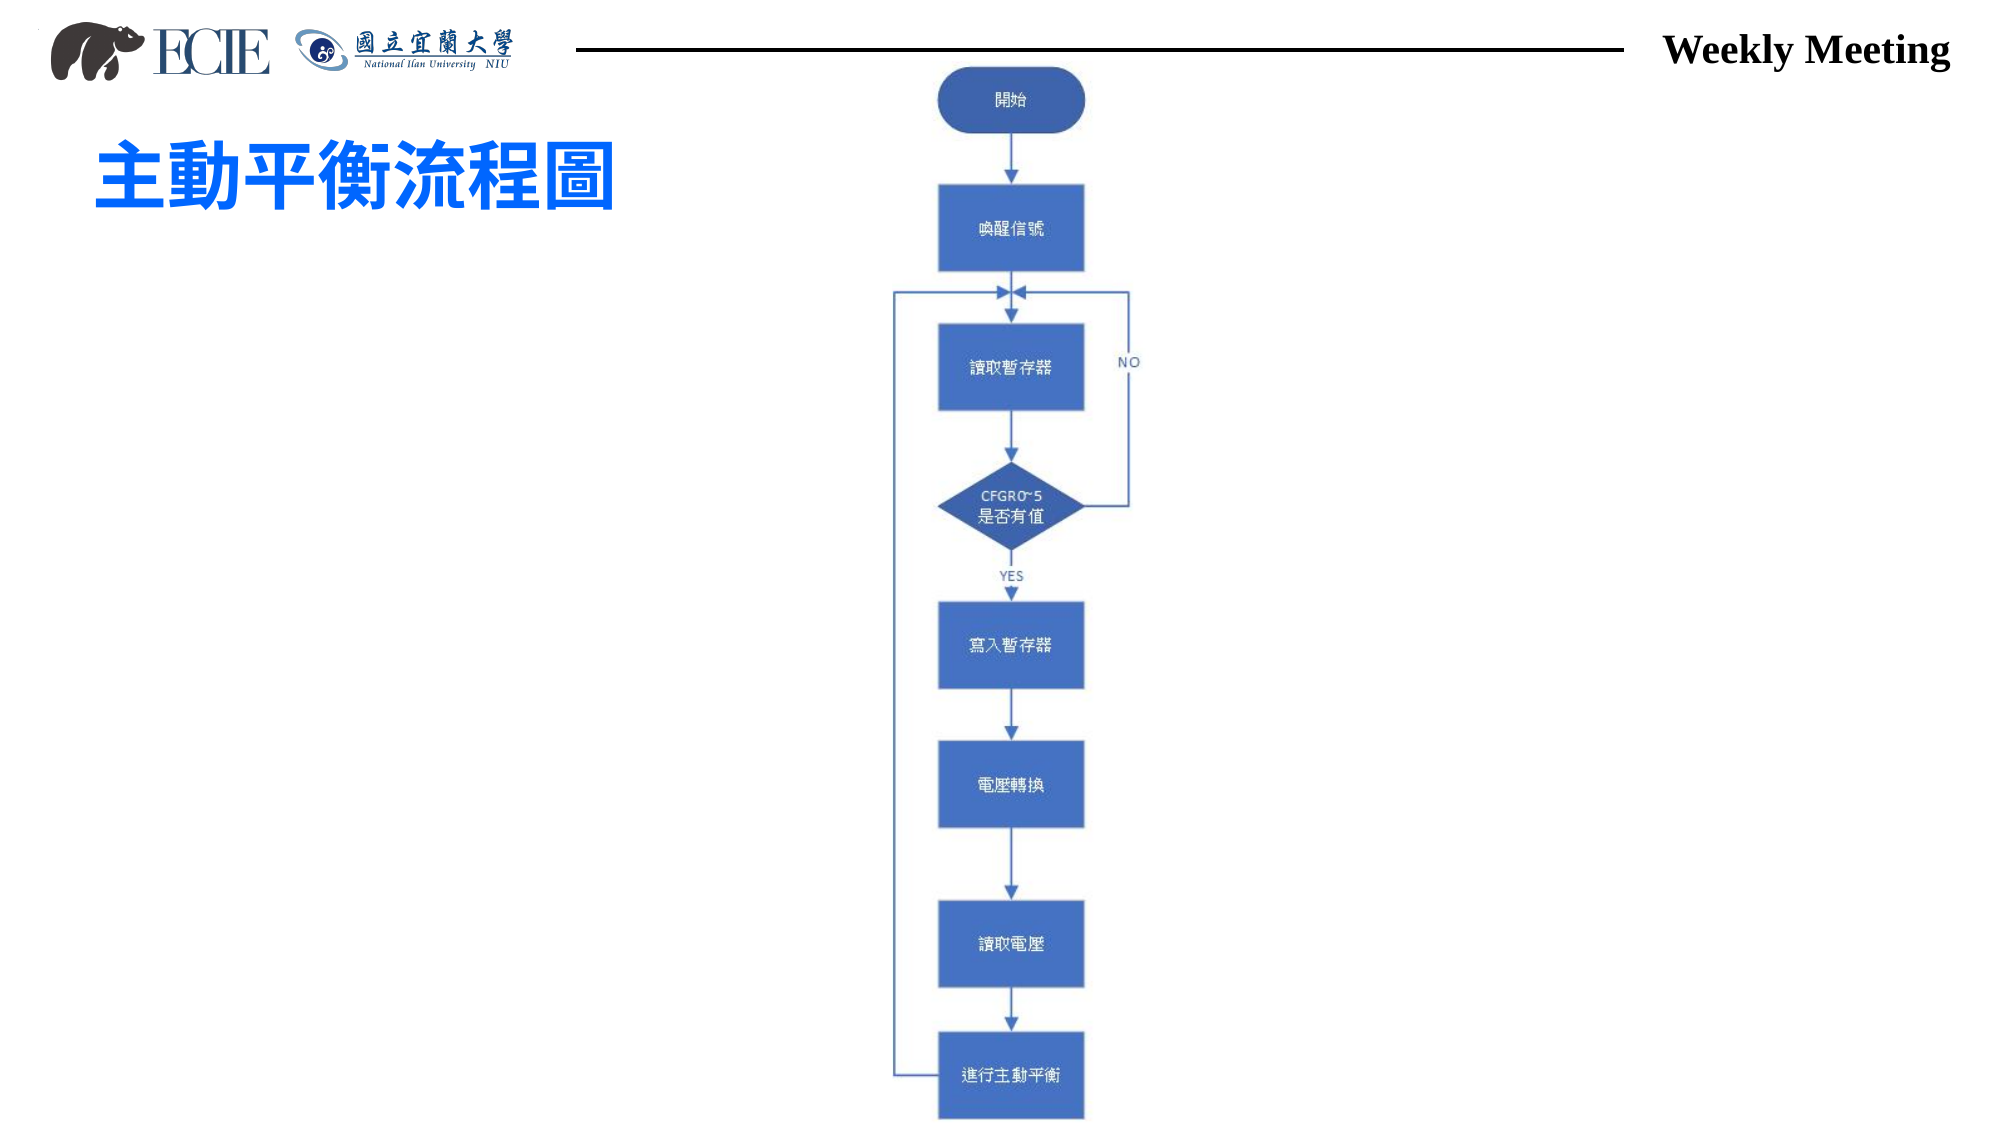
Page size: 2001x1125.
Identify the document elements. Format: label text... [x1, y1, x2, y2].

picture [38, 22, 270, 81]
picture [288, 18, 520, 82]
list 主動平衡流程圖 [77, 131, 638, 229]
picture [892, 61, 1149, 1125]
